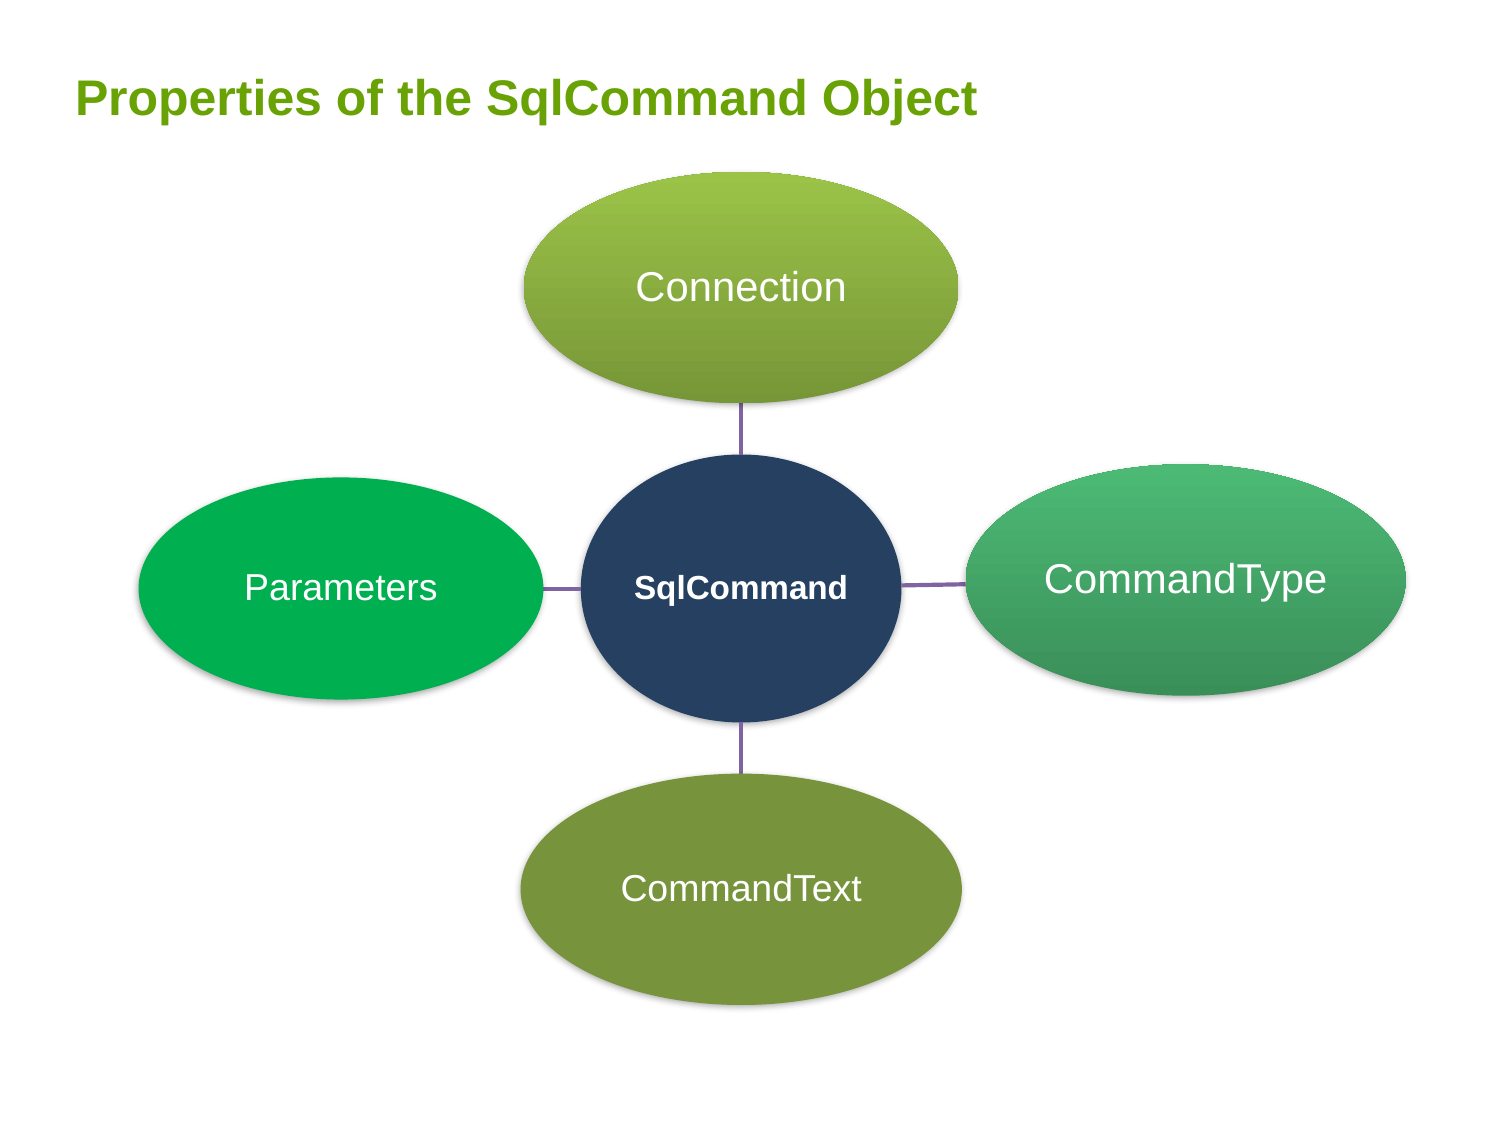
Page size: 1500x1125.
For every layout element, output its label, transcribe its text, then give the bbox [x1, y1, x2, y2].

title Properties of the SqlCommand Object [74, 2, 1426, 134]
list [74, 171, 1426, 1006]
